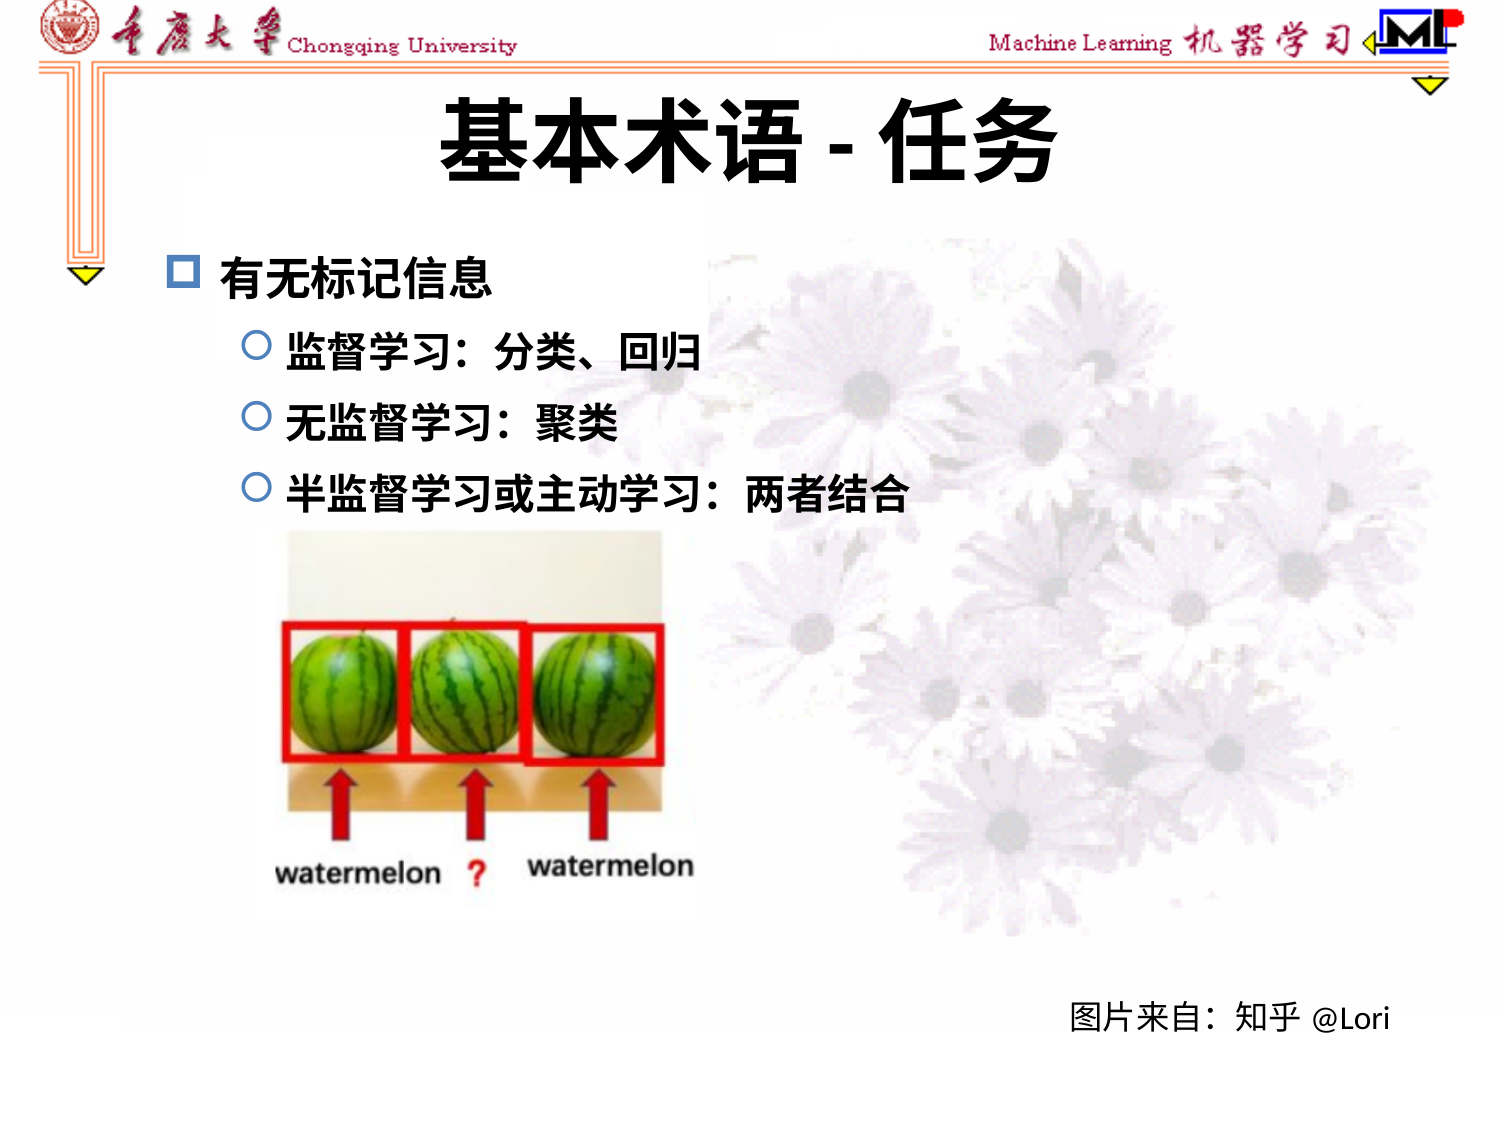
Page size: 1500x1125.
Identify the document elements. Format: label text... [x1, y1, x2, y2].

text_box 图片来自：知乎@Lori [1054, 989, 1447, 1044]
picture [0, 0, 1500, 1032]
title 基本术语-任务 [75, 45, 1425, 233]
text_box 有无标记信息 监督学习：分类、回归 无监督学习：聚类 半监督学习或主动学习：两者结合 [148, 242, 1204, 913]
